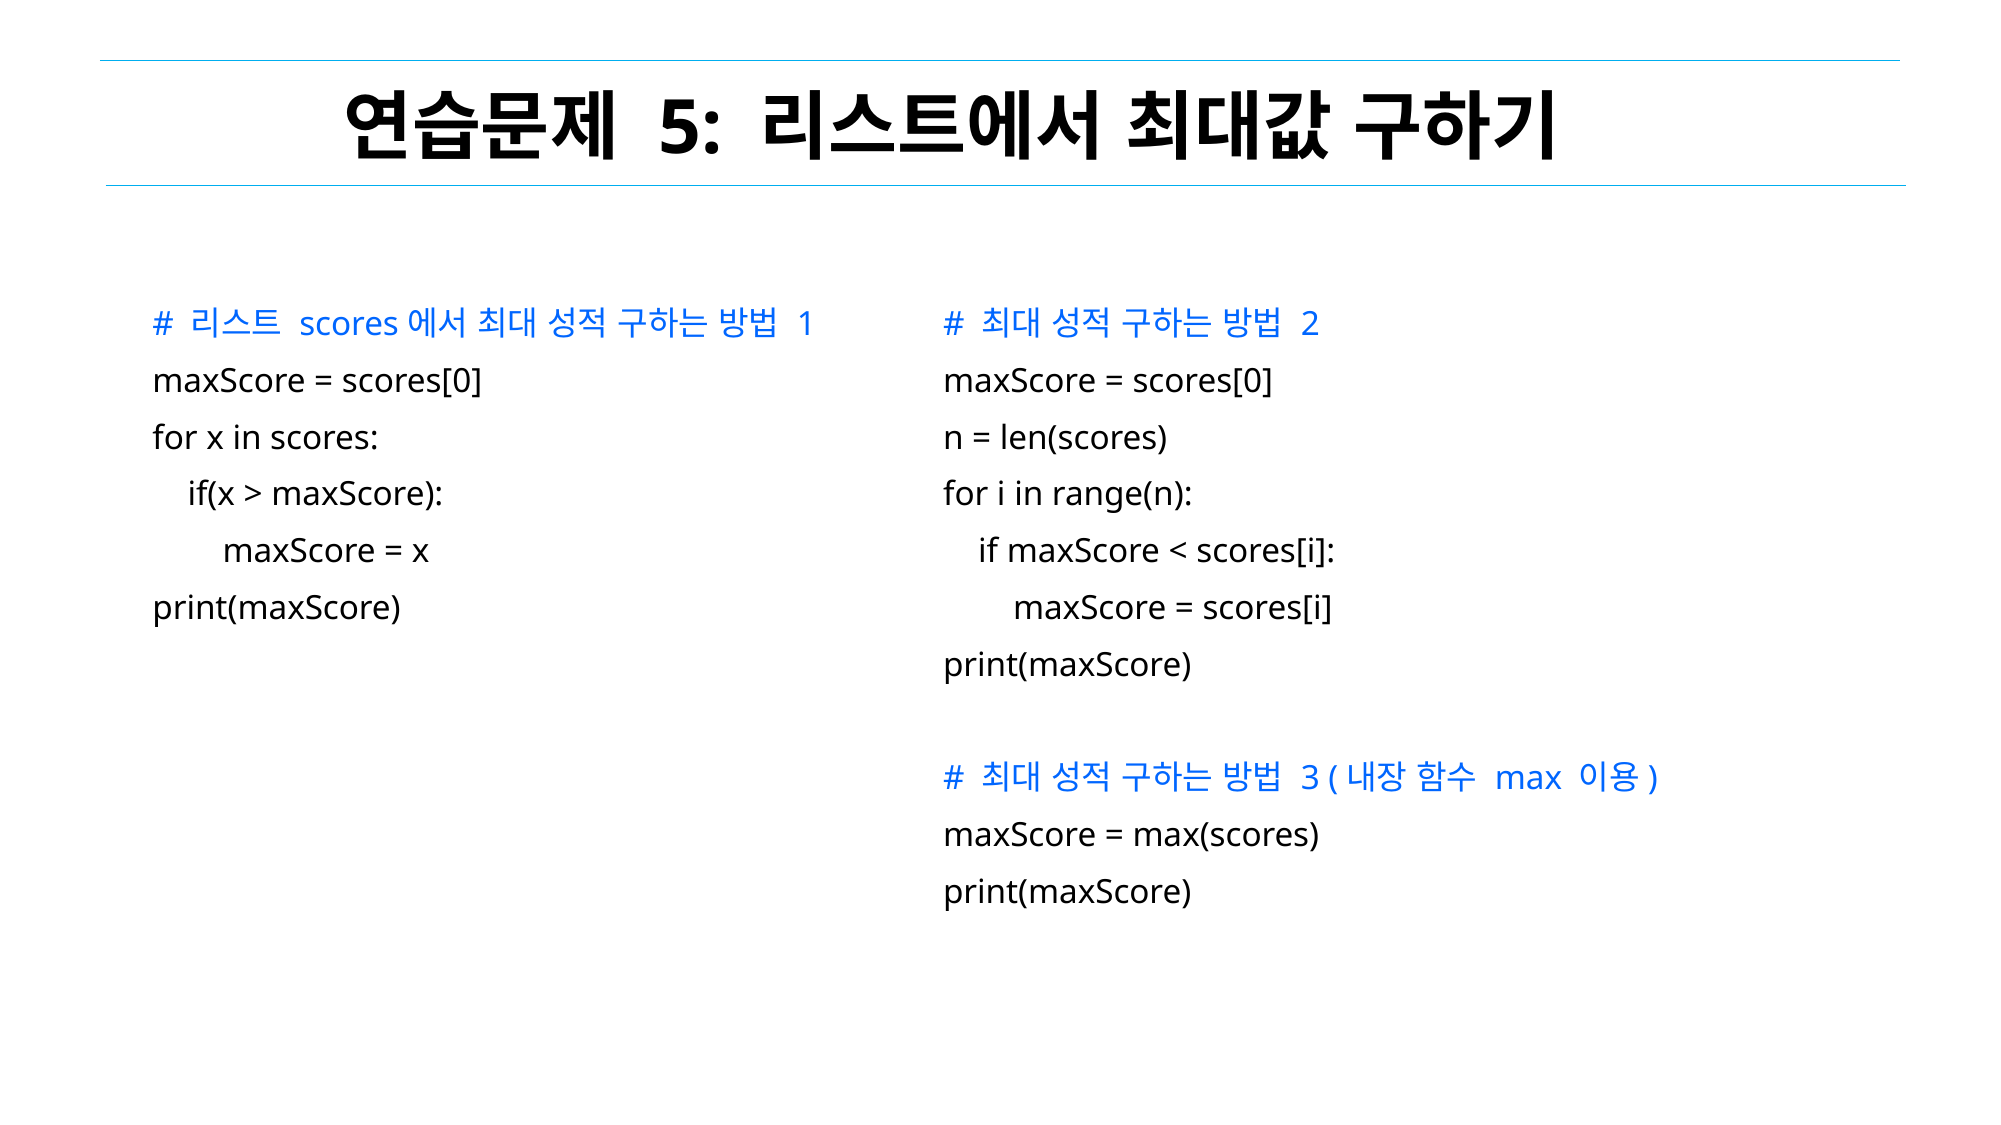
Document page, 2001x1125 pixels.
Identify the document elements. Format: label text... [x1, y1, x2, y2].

text_box [249, 7, 281, 68]
text_box 연습문제 5: 리스트에서 최대값 구하기 [328, 60, 1688, 186]
text_box # 최대 성적 구하는 방법 2 maxScore = scores[0] n = len(scores) for i in range(n): if maxScore < scores[i]: maxScore = scores[i] print(maxScore) # 최대 성적 구하는 방법 3 (내장 함수 max 이용) maxScore = max(scores) print(maxScore) [928, 299, 1691, 886]
text_box # 리스트 scores에서 최대 성적 구하는 방법 1 maxScore = scores[0] for x in scores: if(x > maxScore): maxScore = x print(maxScore) [137, 299, 900, 672]
